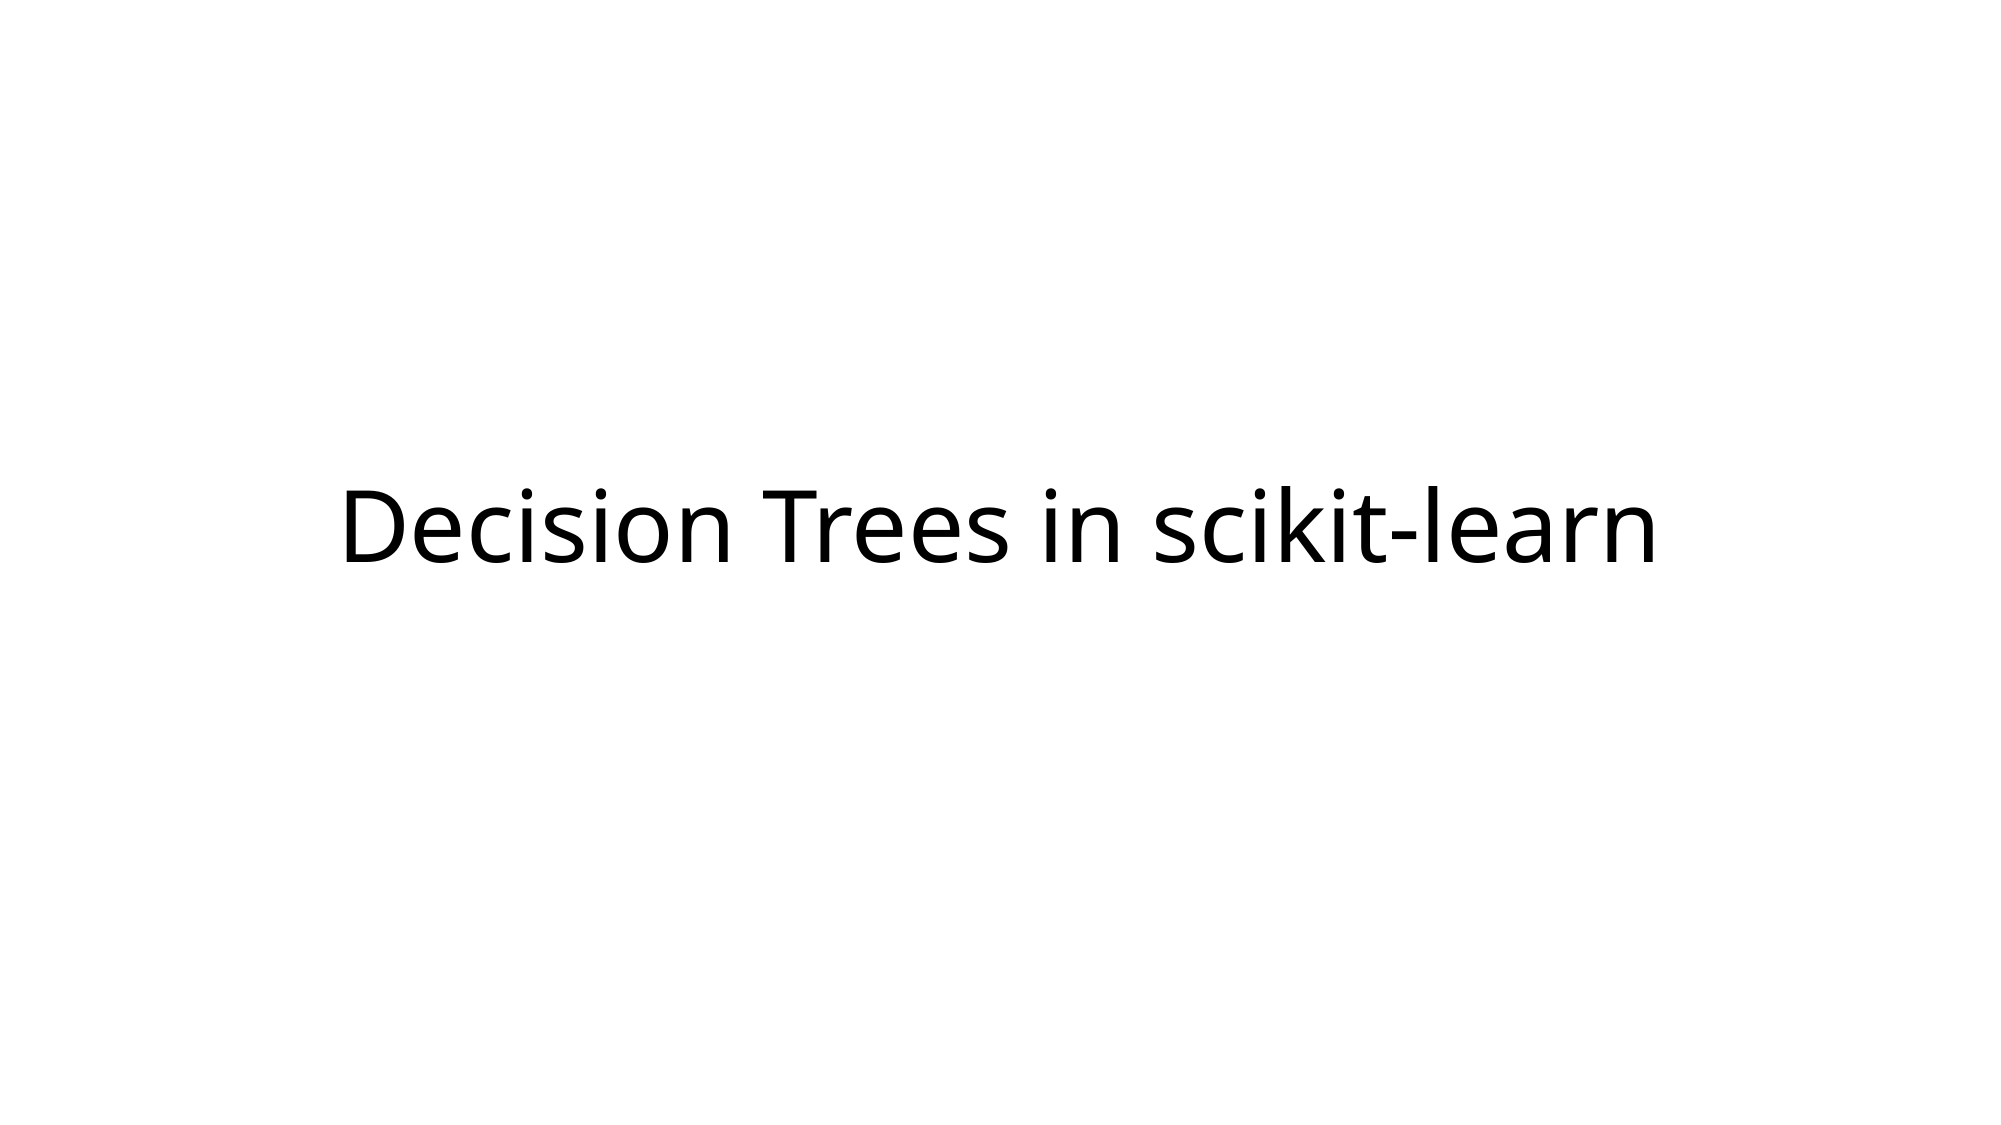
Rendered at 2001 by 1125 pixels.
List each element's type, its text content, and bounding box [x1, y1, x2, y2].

title Decision Trees in scikit-learn [203, 468, 1797, 657]
